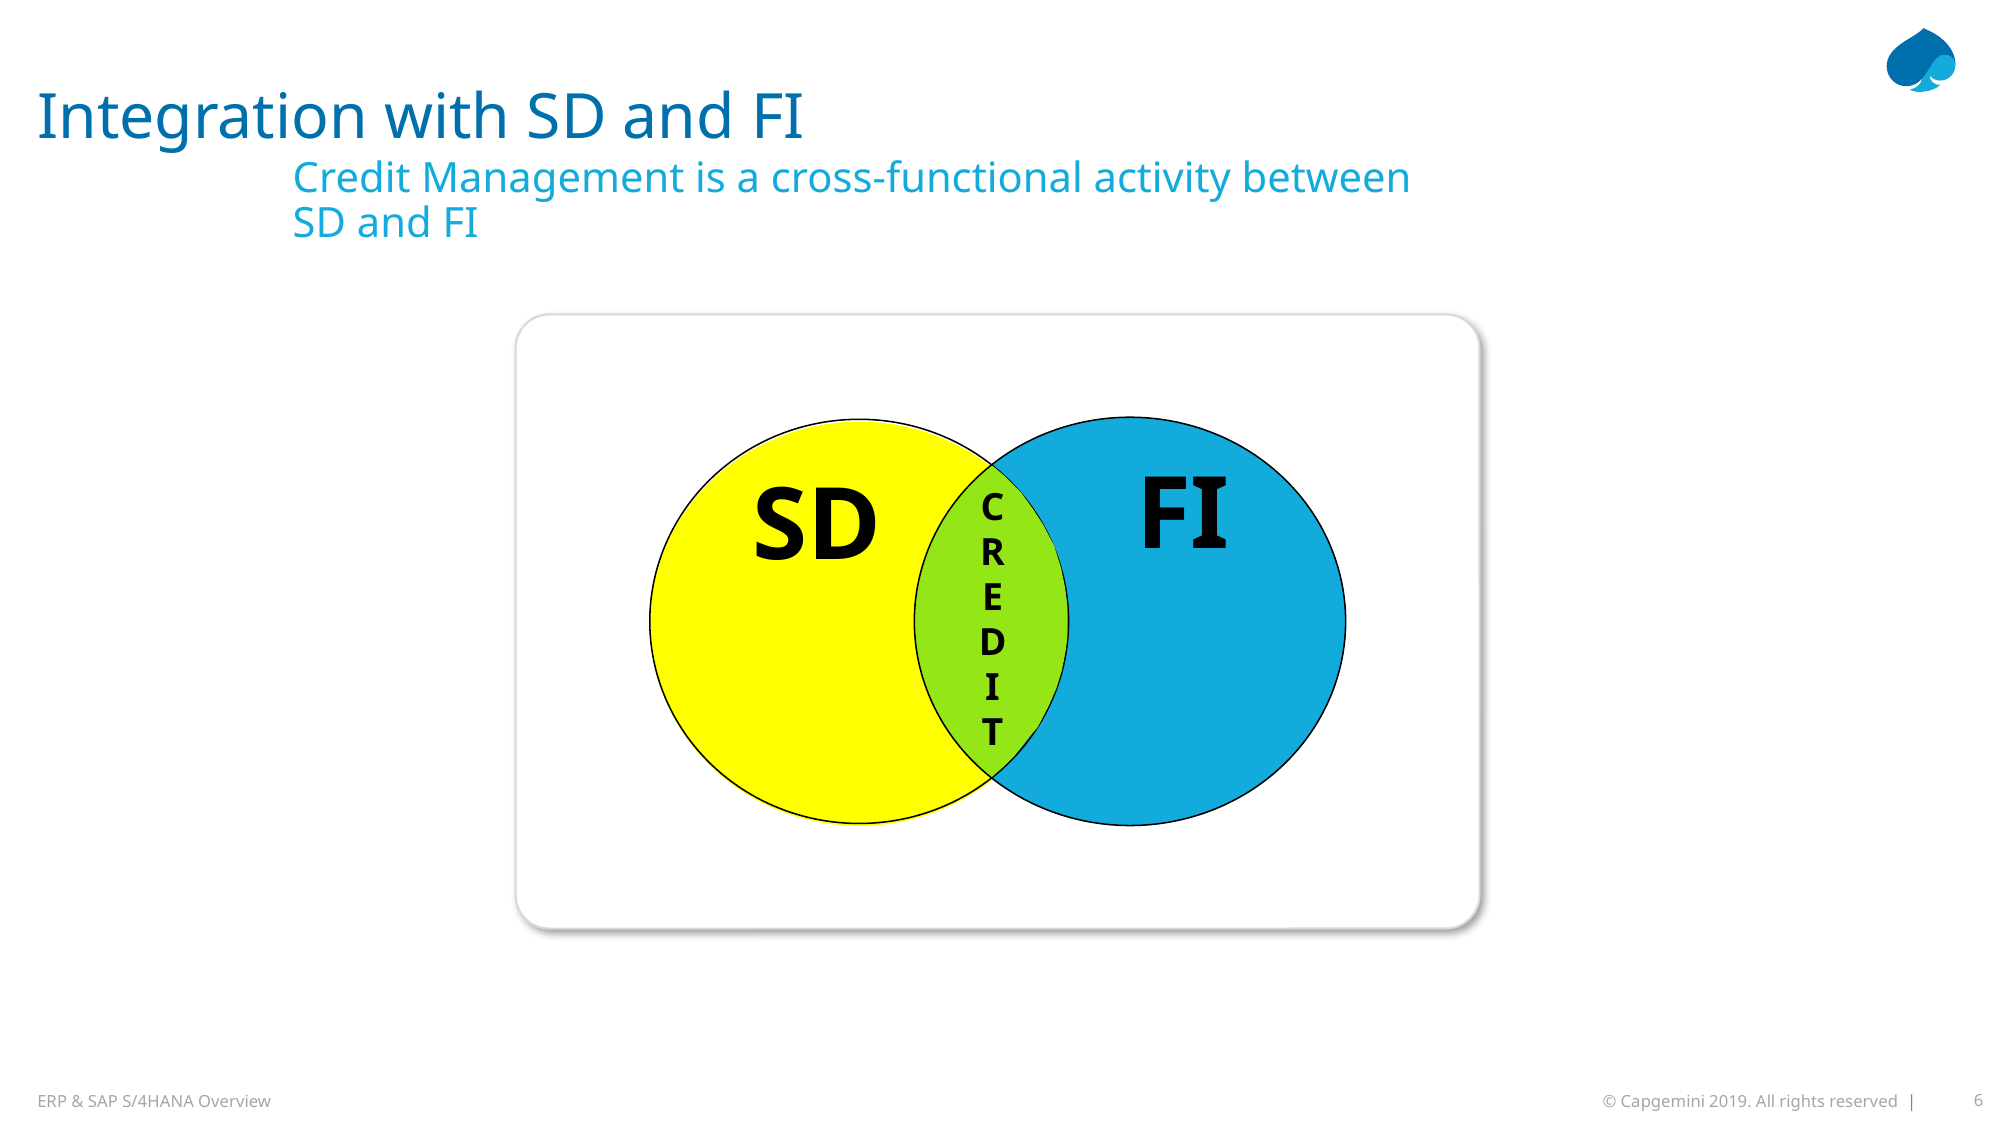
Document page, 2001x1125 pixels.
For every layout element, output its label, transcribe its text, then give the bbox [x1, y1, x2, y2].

title Integration with SD and FI [37, 54, 1863, 114]
list Credit Management is a cross-functional activity between SD and FI [277, 149, 1718, 232]
text_box [514, 313, 1481, 930]
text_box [649, 417, 1346, 826]
